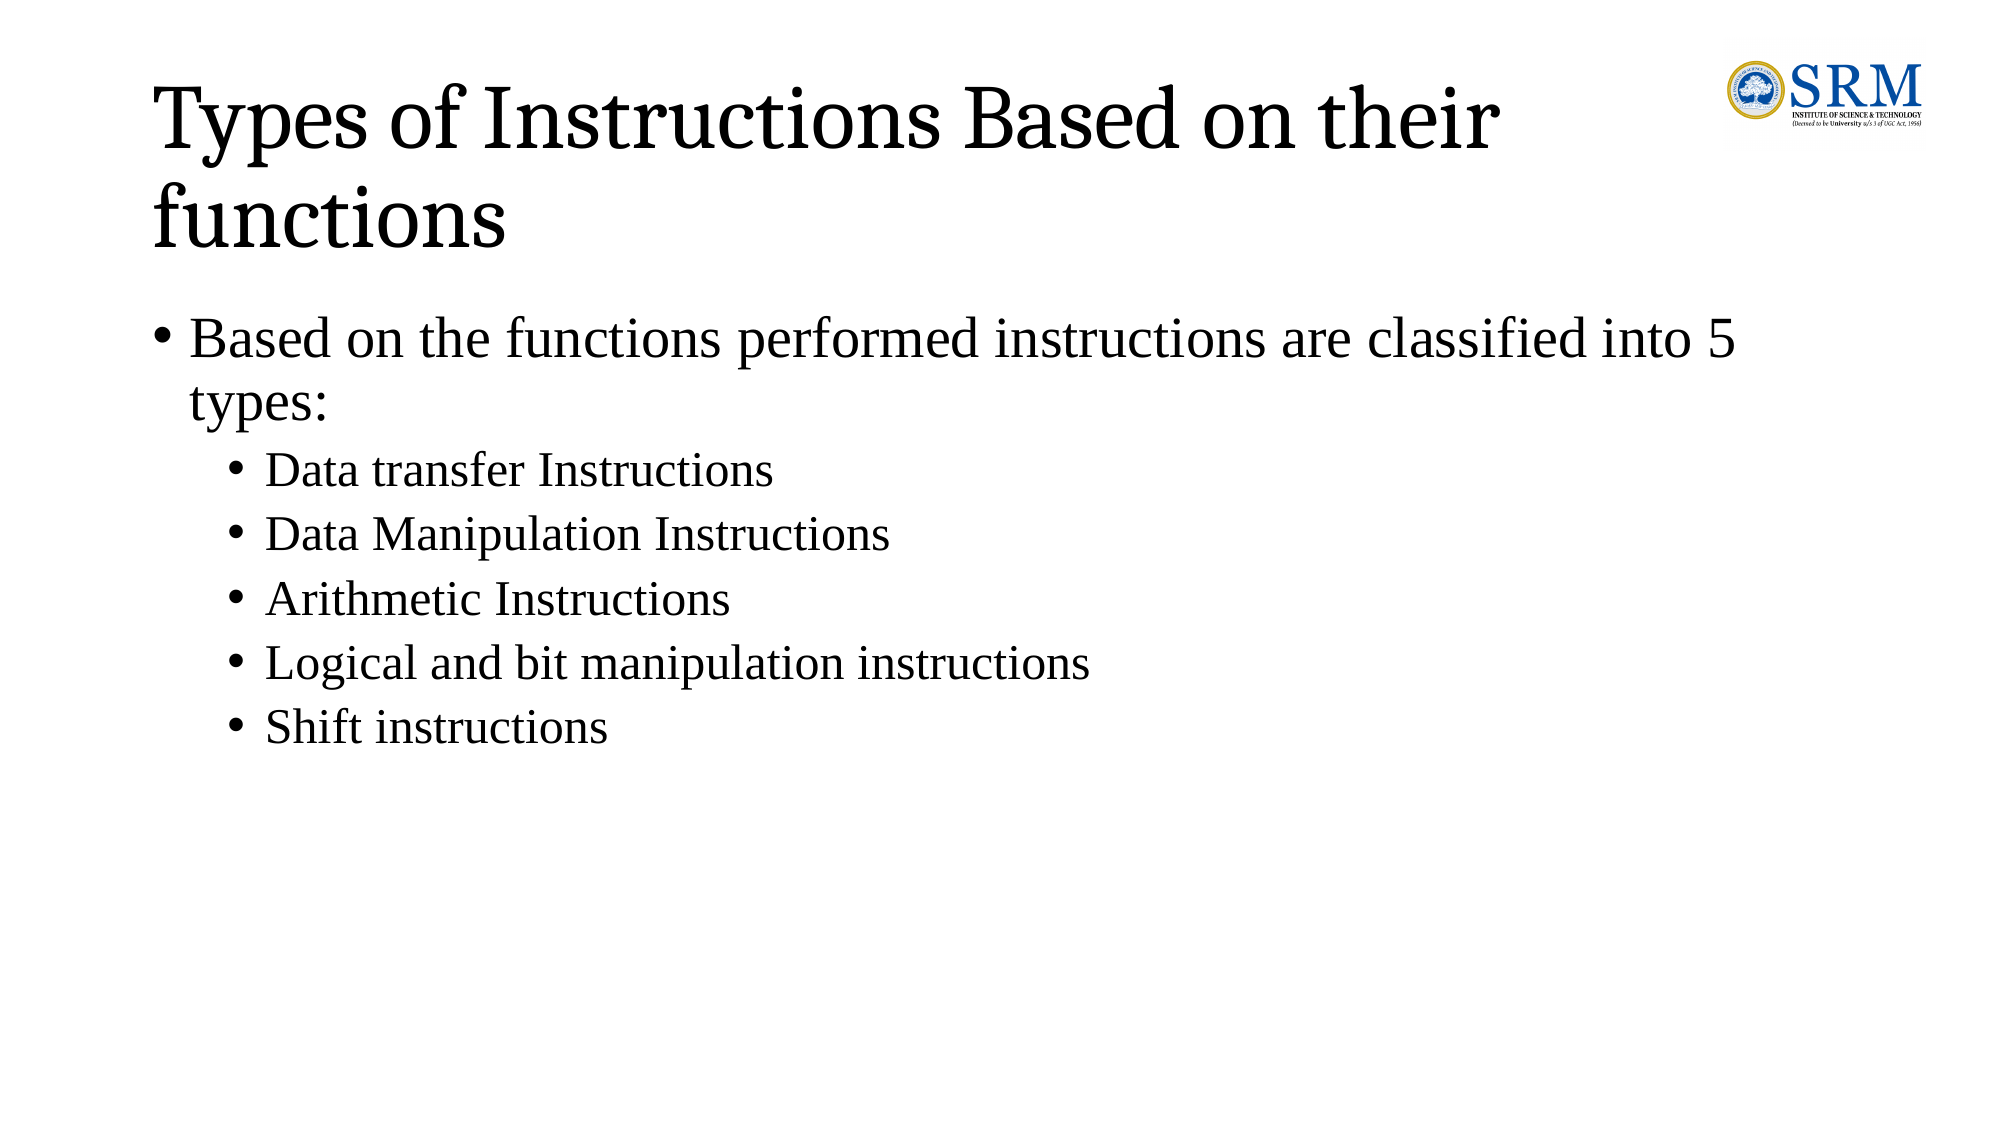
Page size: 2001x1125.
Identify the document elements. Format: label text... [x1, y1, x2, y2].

list Based on the functions performed instructions are classified into 5 types: Data transfer Instructions Data Manipulation Instructions Arithmetic Instructions Logical and bit manipulation instructions Shift instructions [137, 299, 1863, 1014]
title Types of Instructions Based on their functions [137, 59, 1650, 278]
picture [1723, 37, 1926, 151]
